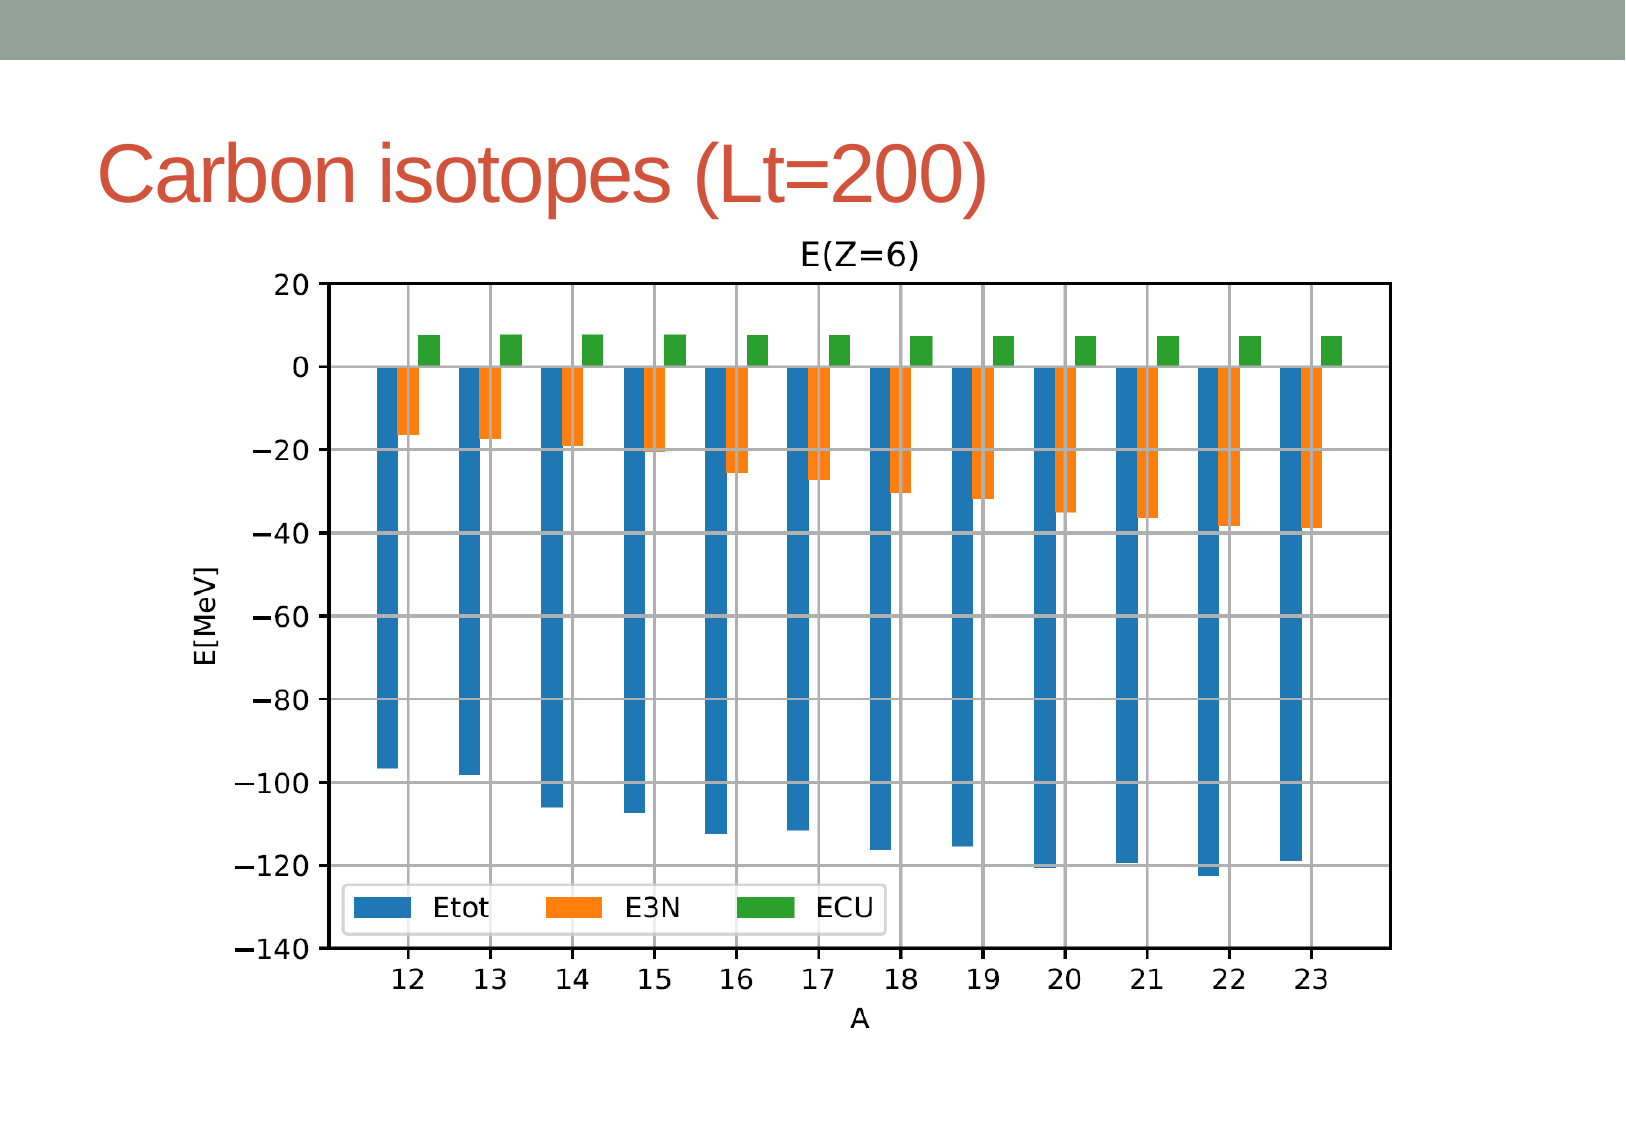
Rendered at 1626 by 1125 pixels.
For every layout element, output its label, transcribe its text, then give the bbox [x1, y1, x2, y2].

title Carbon isotopes (Lt=200) [81, 87, 1544, 250]
picture [186, 234, 1395, 1040]
